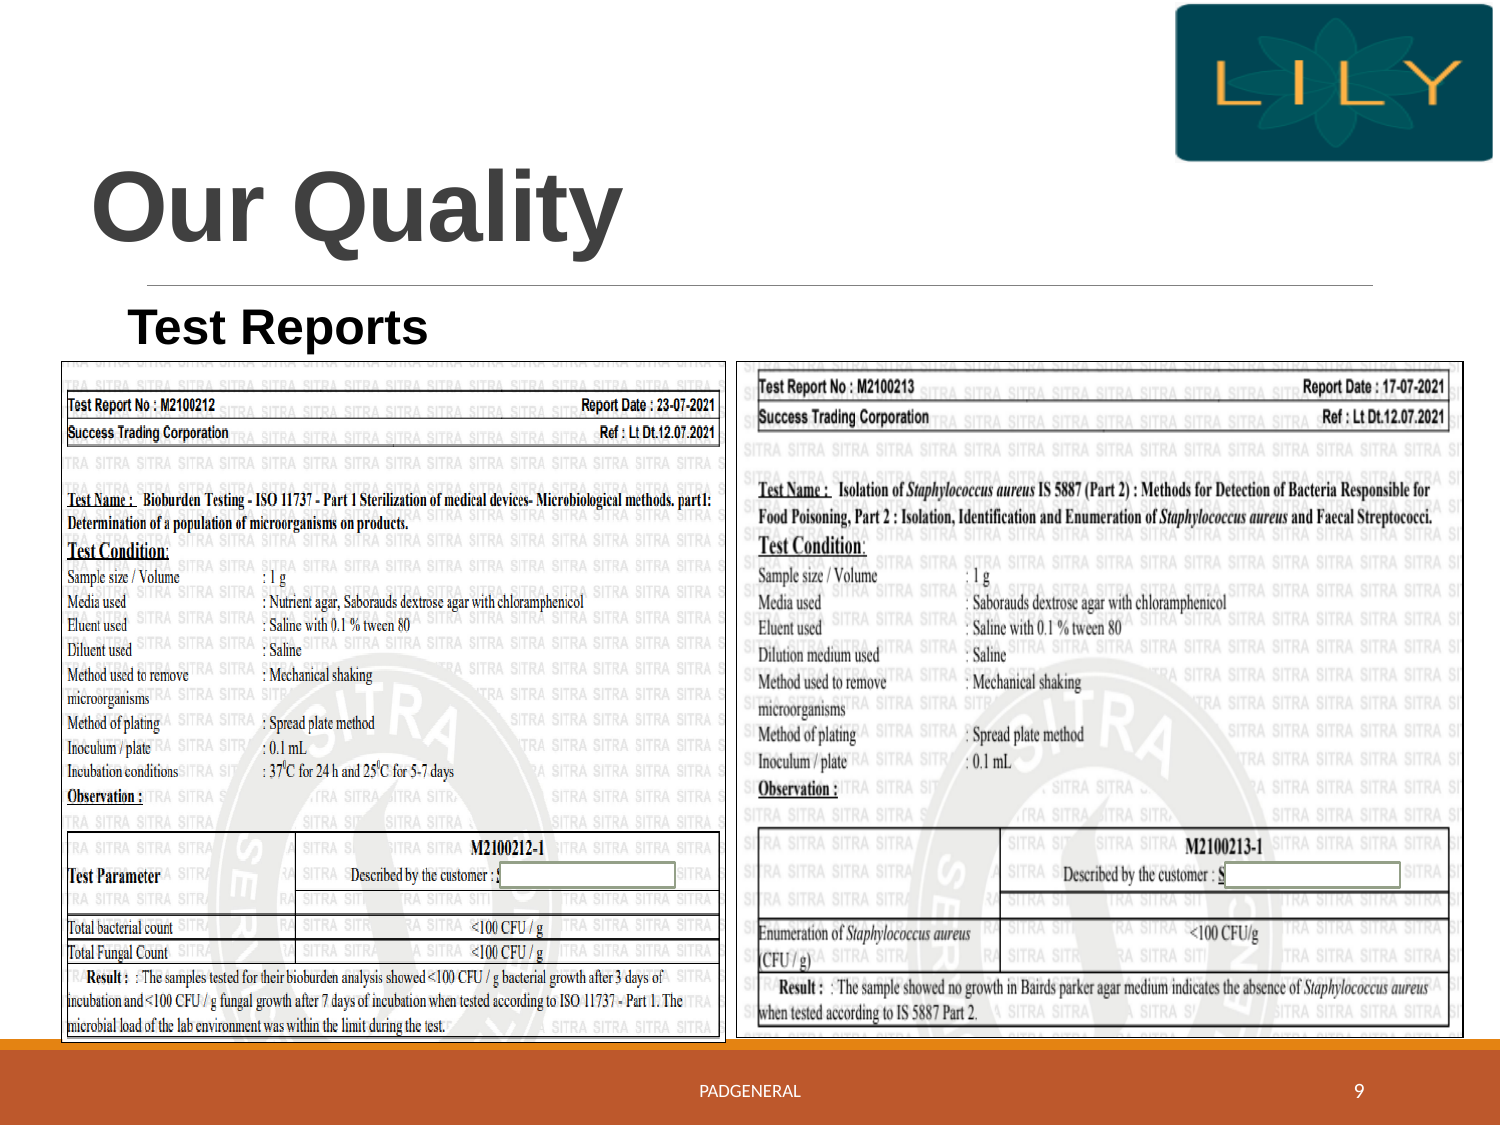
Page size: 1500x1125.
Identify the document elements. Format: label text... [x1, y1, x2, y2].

slide_number 9 [1218, 1059, 1380, 1120]
picture [736, 361, 1463, 1038]
text_box Test Reports [112, 287, 563, 358]
picture [61, 361, 726, 1043]
picture [1174, 1, 1494, 163]
footer PadGeneral [453, 1059, 1047, 1120]
title Our Quality [75, 45, 1425, 363]
